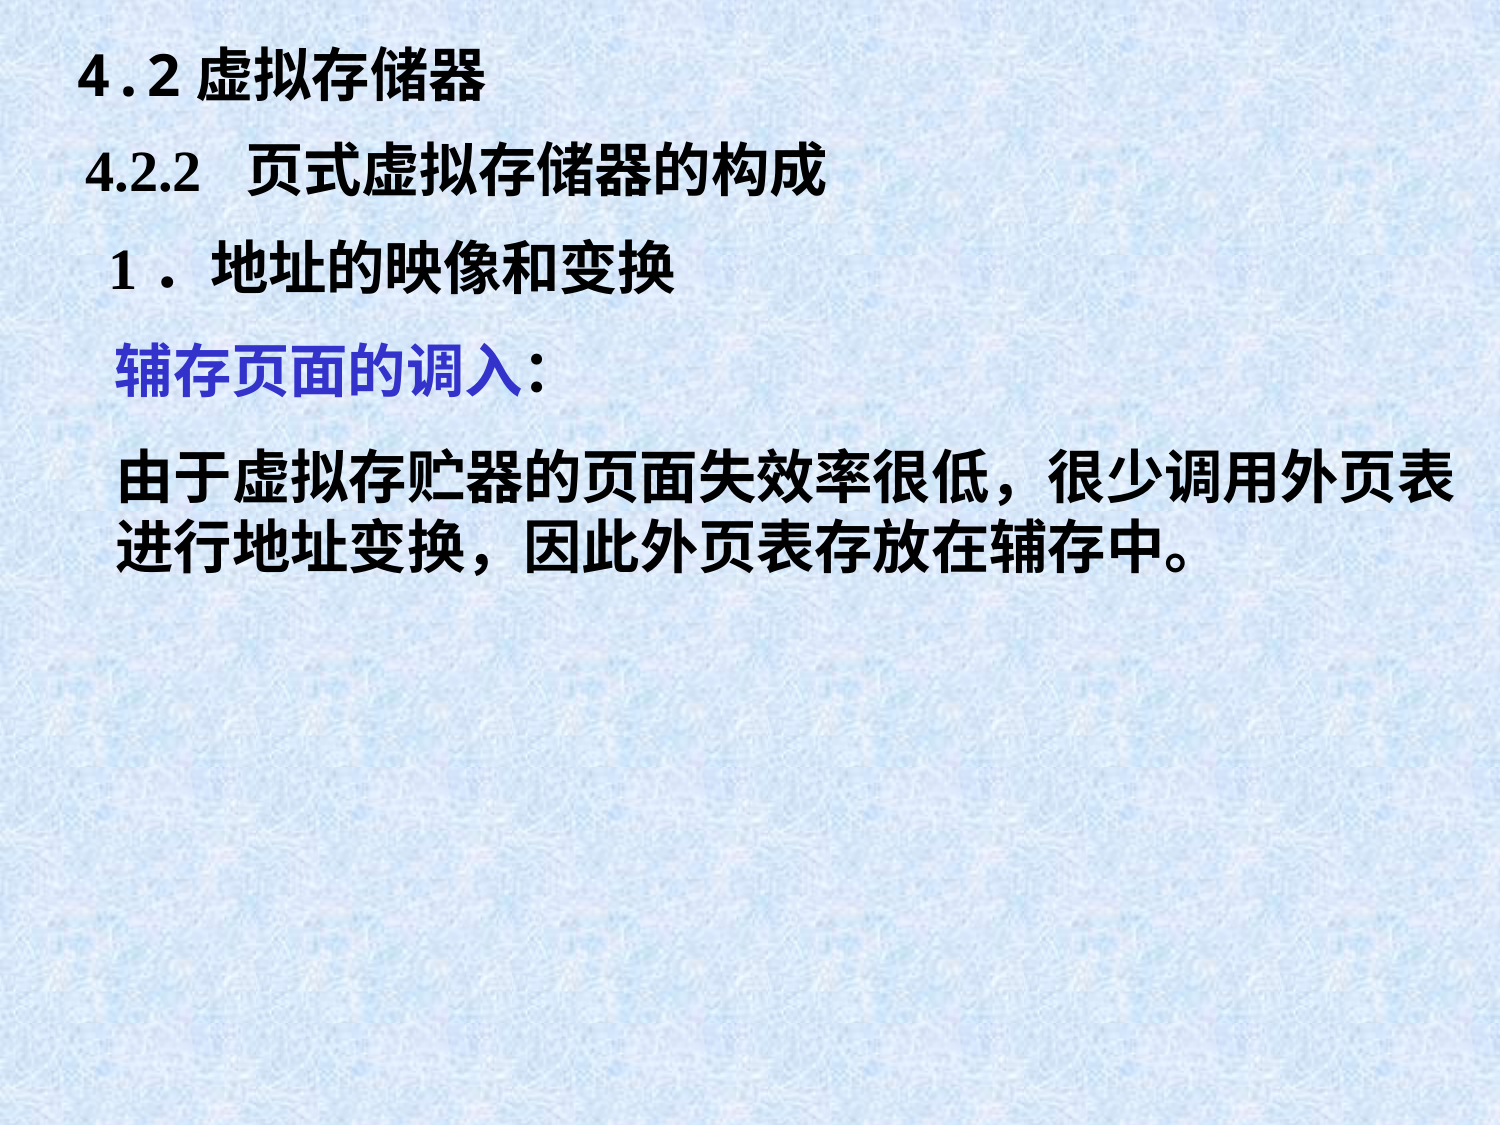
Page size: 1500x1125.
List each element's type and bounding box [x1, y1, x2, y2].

text_box [100, 326, 1412, 411]
text_box [61, 31, 502, 116]
picture [0, 0, 1500, 1125]
text_box [70, 125, 843, 211]
text_box [93, 223, 691, 309]
text_box [101, 432, 1471, 823]
